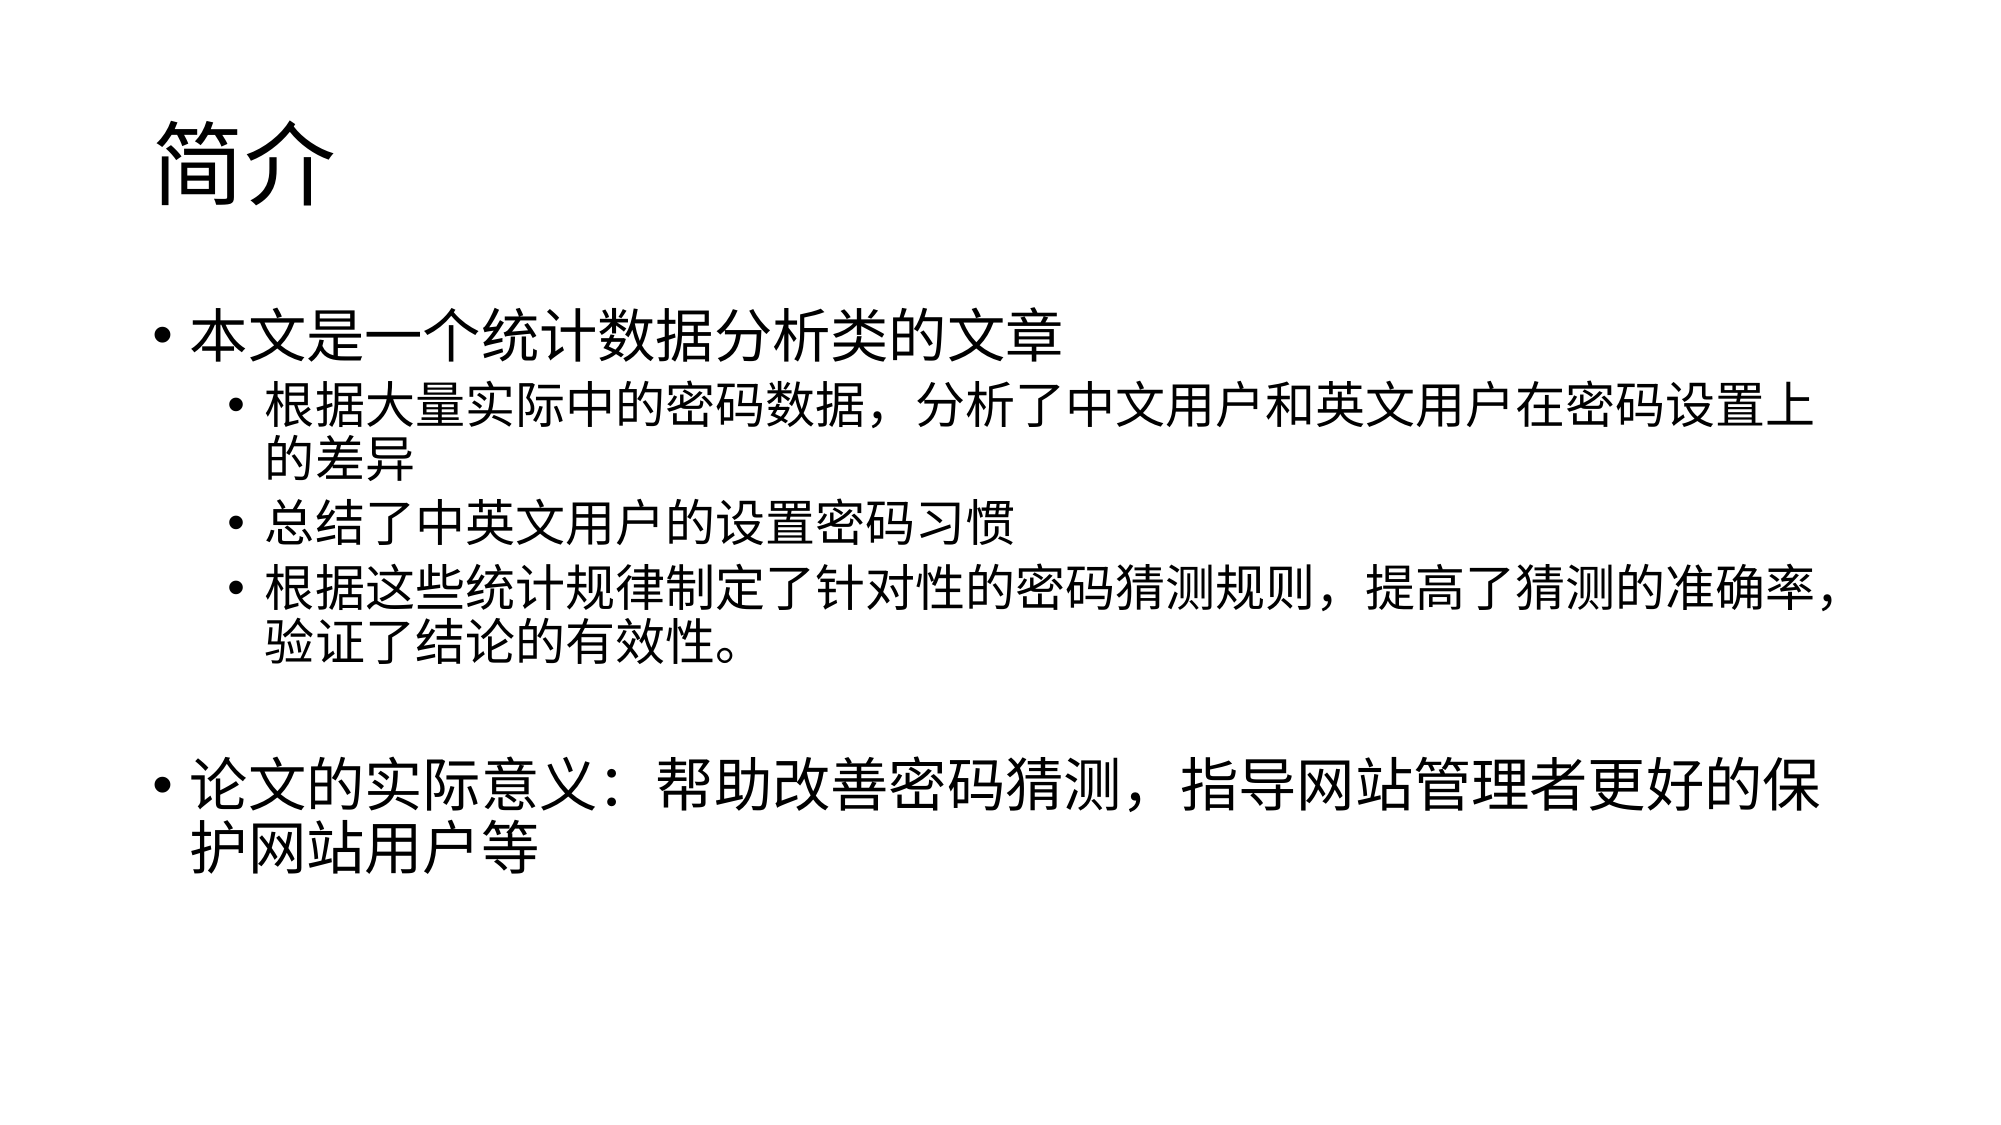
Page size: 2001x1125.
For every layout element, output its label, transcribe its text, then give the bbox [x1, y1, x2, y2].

list 本文是一个统计数据分析类的文章 根据大量实际中的密码数据，分析了中文用户和英文用户在密码设置上的差异 总结了中英文用户的设置密码习惯 根据这些统计规律制定了针对性的密码猜测规则，提高了猜测的准确率，验证了结论的有效性。 论文的实际意义：帮助改善密码猜测，指导网站管理者更好的保护网站用户等 [137, 299, 1863, 1014]
title 简介 [137, 59, 1863, 278]
